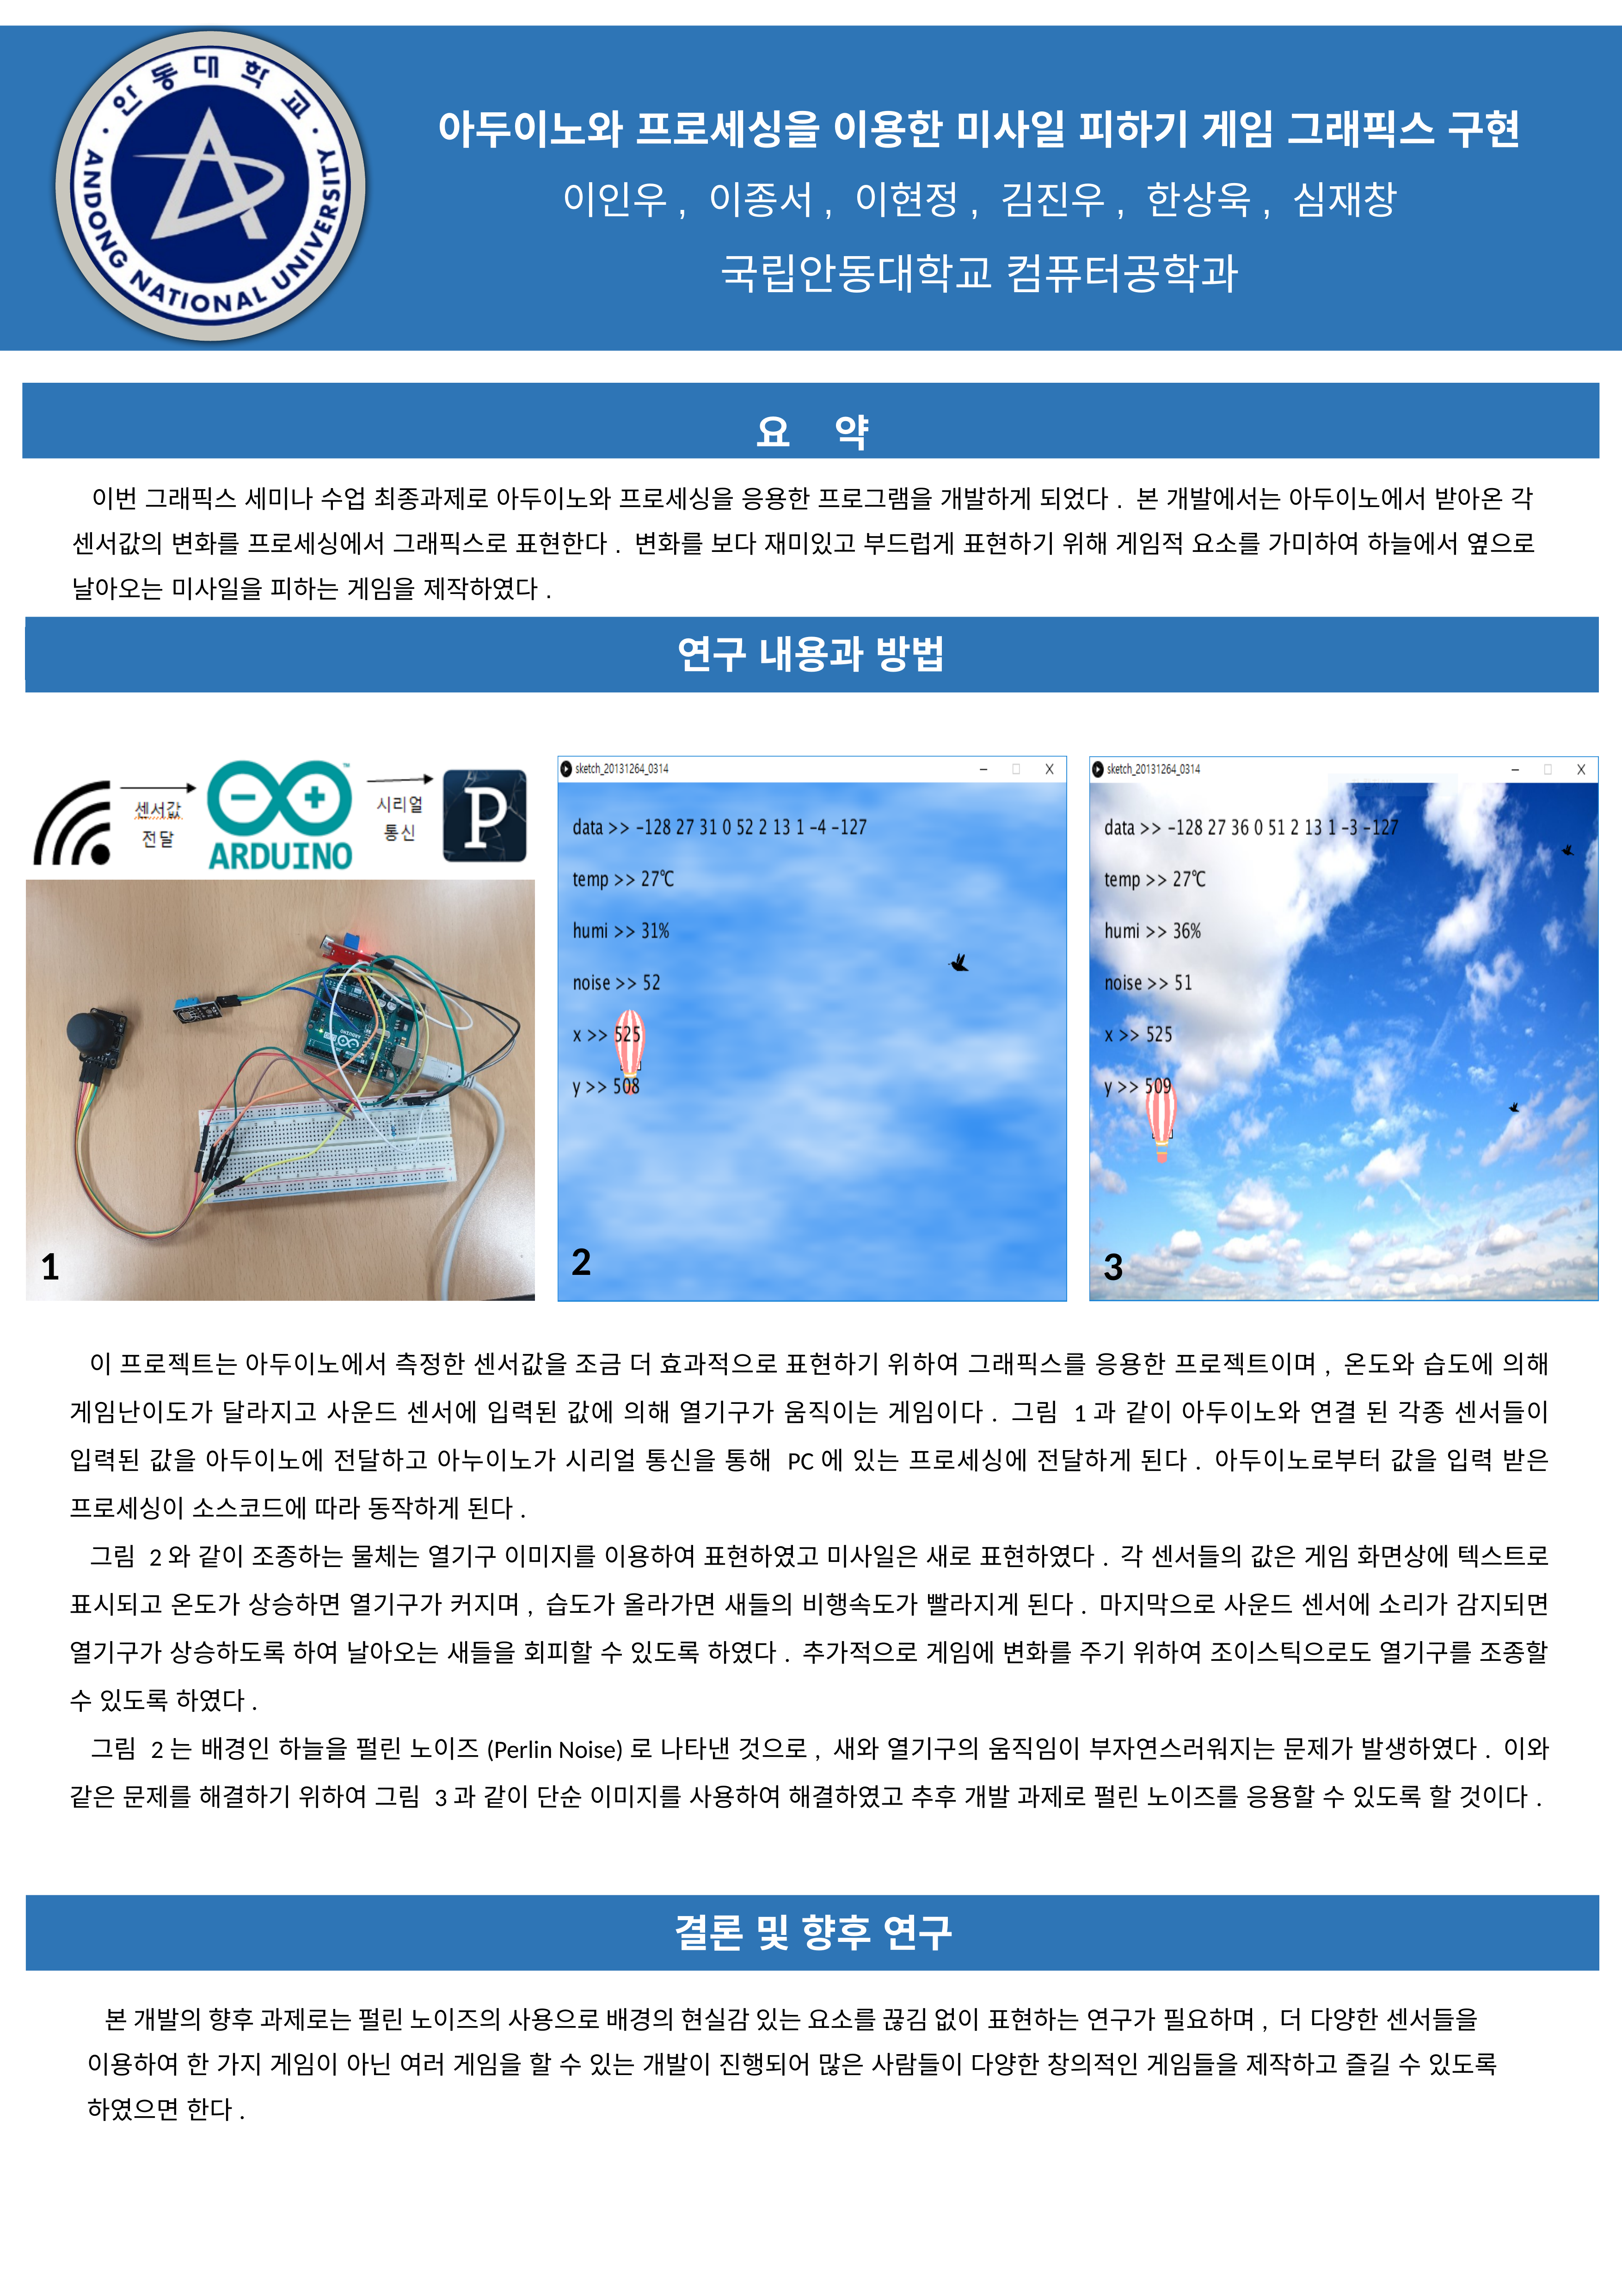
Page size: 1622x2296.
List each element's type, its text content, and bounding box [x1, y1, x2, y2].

picture [62, 38, 358, 334]
text_box 이 프로젝트는 아두이노에서 측정한 센서값을 조금 더 효과적으로 표현하기 위하여 그래픽스를 응용한 프로젝트이며, 온도와 습도에 의해 게임난이도가 달라지고 사운드 센서에 입력된 값에 의해 열기구가 움직이는 게임이다. 그림 1과 같이 아두이노와 연결 된 각종 센서들이 입력된 값을 아두이노에 전달하고 아누이노가 시리얼 통신을 통해 PC에 있는 프로세싱에 전달하게 된다. 아두이노로부터 값을 입력 받은 프로세싱이 소스코드에 따라 동작하게 된다. 그림 2와 같이 조종하는 물체는 열기구 이미지를 이용하여 표현하였고 미사일은 새로 표현하였다. 각 센서들의 값은 게임 화면상에 텍스트로 표시되고 온도가 상승하면 열기구가 커지며, 습도가 올라가면 새들의 비행속도가 빨라지게 된다. 마지막으로 사운드 센서에 소리가 감지되면 열기구가 상승하도록 하여 날아오는 새들을 회피할 수 있도록 하였다. 추가적으로 게임에 변화를 주기 위하여 조이스틱으로도 열기구를 조종할 수 있도록 하였다. 그림 2는 배경인 하늘을 펄린 노이즈(Perlin Noise)로 나타낸 것으로, 새와 열기구의 움직임이 부자연스러워지는 문제가 발생하였다. 이와 같은 문제를 해결하기 위하여 그림 3과 같이 단순 이미지를 사용하여 해결하였고 추후 개발 과제로 펄린 노이즈를 응용할 수 있도록 할 것이다. [62, 1327, 1557, 1815]
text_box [26, 742, 1599, 1302]
text_box 요 약 [25, 382, 1600, 459]
text_box [0, 0, 1622, 35]
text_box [25, 1895, 1599, 1971]
text_box [25, 616, 1599, 693]
text_box 연구 내용과 방법 [25, 627, 1599, 680]
text_box 본 개발의 향후 과제로는 펄린 노이즈의 사용으로 배경의 현실감 있는 요소를 끊김 없이 표현하는 연구가 필요하며, 더 다양한 센서들을 이용하여 한 가지 게임이 아닌 여러 게임을 할 수 있는 개발이 진행되어 많은 사람들이 다양한 창의적인 게임들을 제작하고 즐길 수 있도록 하였으면 한다. [80, 1985, 1542, 2128]
text_box [0, 35, 1622, 351]
text_box [22, 382, 25, 459]
text_box 아두이노와 프로세싱을 이용한 미사일 피하기 게임 그래픽스 구현 이인우, 이종서, 이현정, 김진우, 한상욱, 심재창 국립안동대학교 컴퓨터공학과 [370, 55, 1591, 323]
text_box 이번 그래픽스 세미나 수업 최종과제로 아두이노와 프로세싱을 응용한 프로그램을 개발하게 되었다. 본 개발에서는 아두이노에서 받아온 각 센서값의 변화를 프로세싱에서 그래픽스로 표현한다. 변화를 보다 재미있고 부드럽게 표현하기 위해 게임적 요소를 가미하여 하늘에서 옆으로 날아오는 미사일을 피하는 게임을 제작하였다. [65, 465, 1557, 607]
